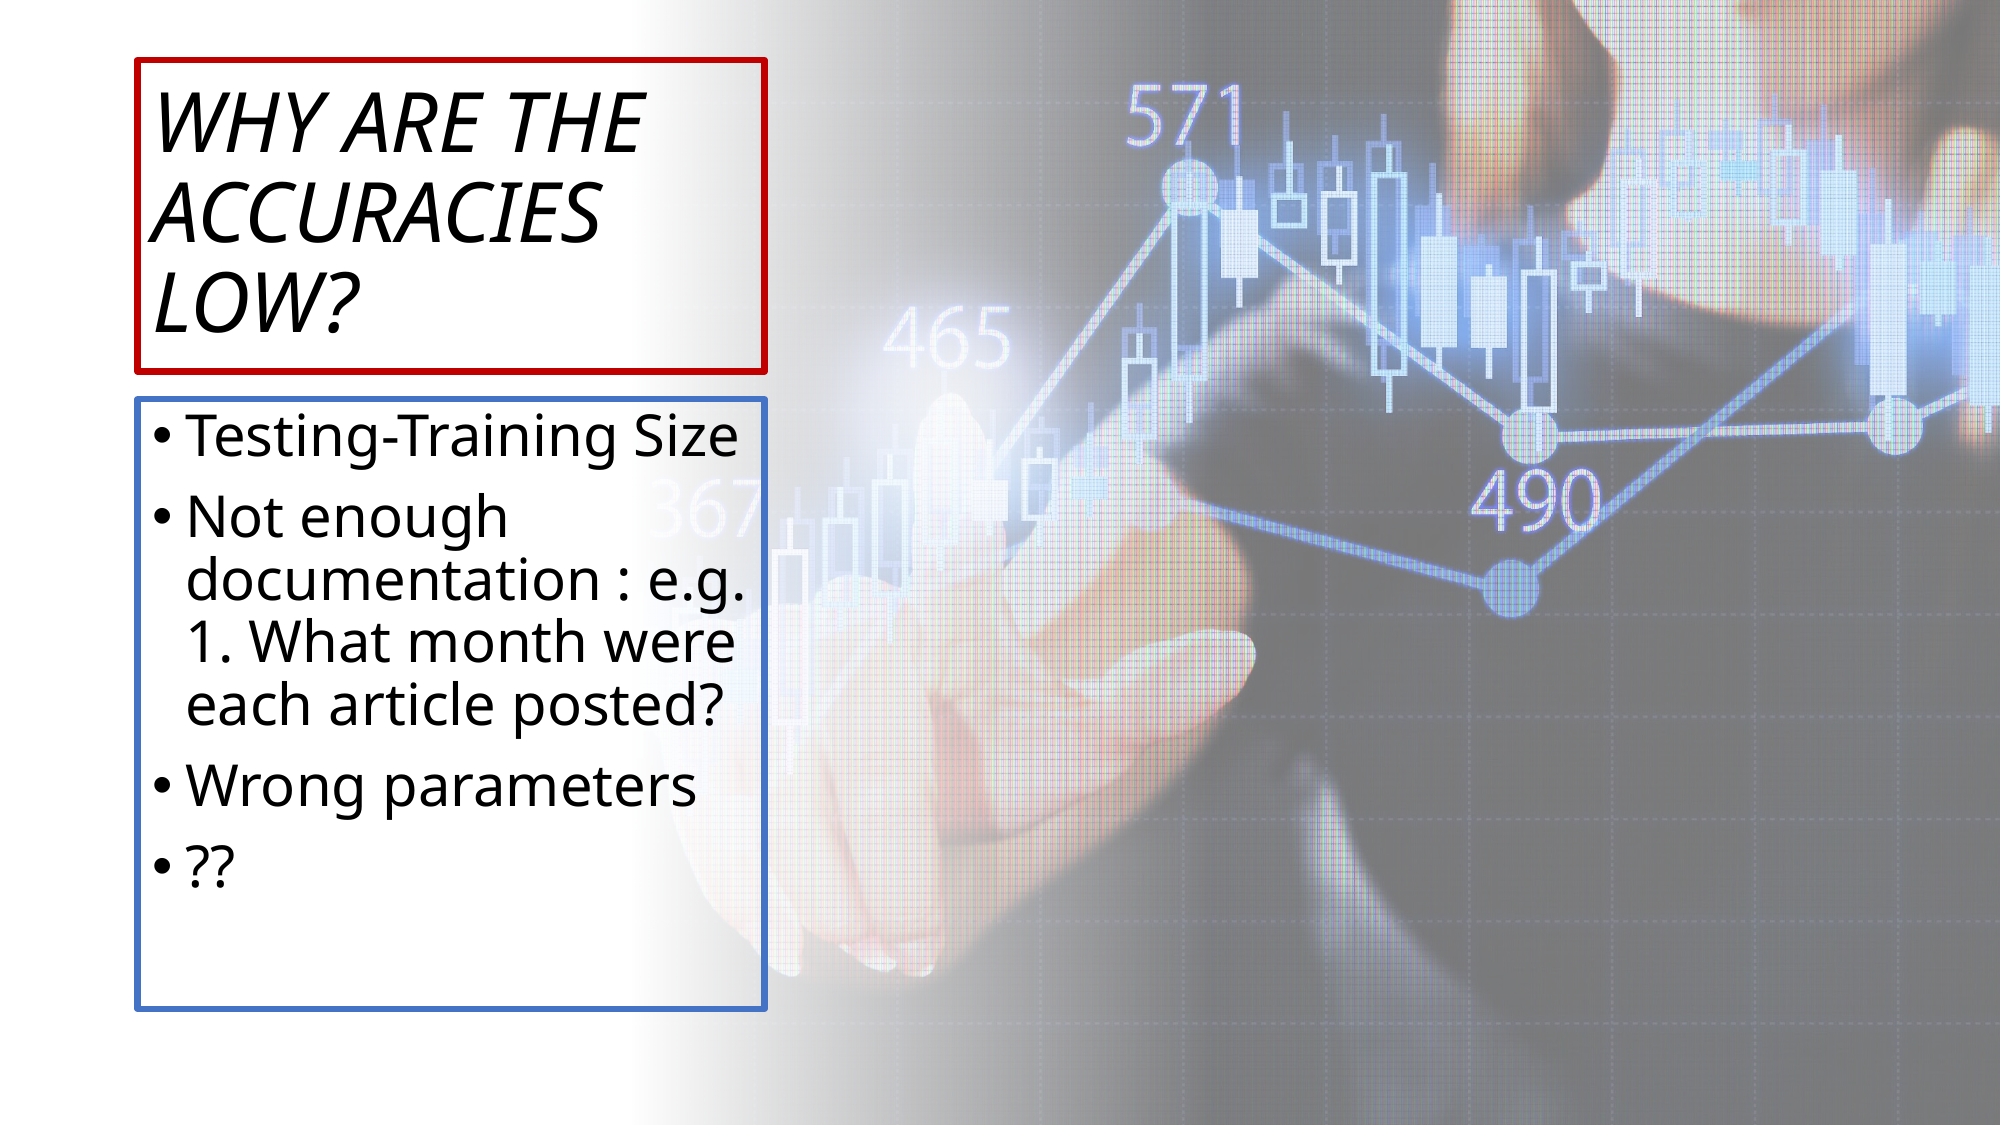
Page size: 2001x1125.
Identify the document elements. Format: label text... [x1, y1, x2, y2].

text_box [0, 0, 411, 1125]
title WHY ARE THE ACCURACIES LOW? [137, 59, 408, 372]
picture [413, 0, 2000, 1125]
list Testing-Training Size Not enough documentation : e.g. 1. What month were each article posted? Wrong parameters ?? [137, 399, 408, 1009]
